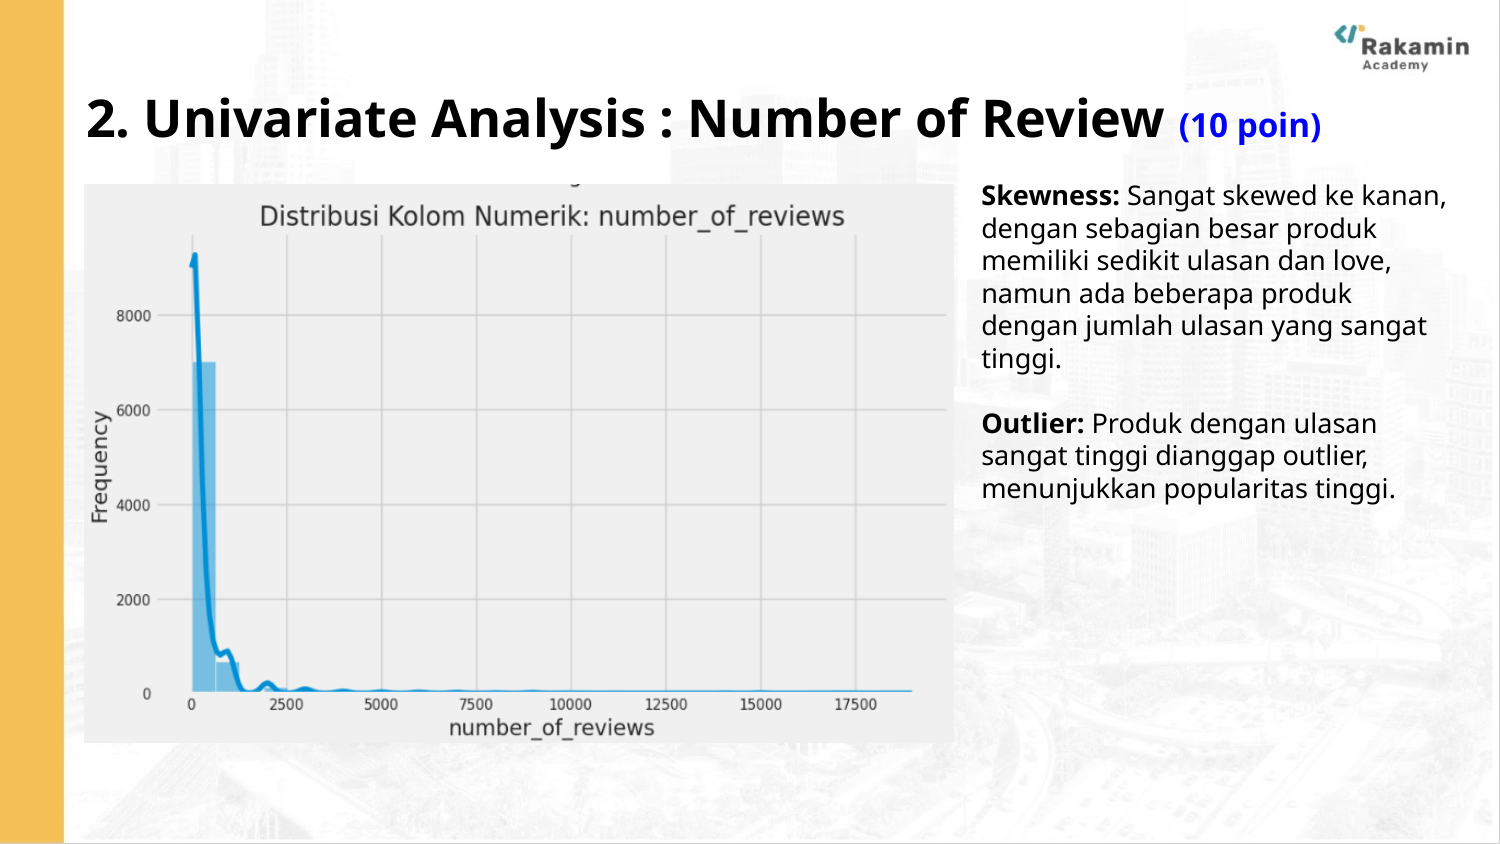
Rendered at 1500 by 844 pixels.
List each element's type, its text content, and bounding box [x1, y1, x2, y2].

title 2. Univariate Analysis : Number of Review (10 poin) [84, 32, 1367, 227]
text_box Skewness: Sangat skewed ke kanan, dengan sebagian besar produk memiliki sedikit ulasan dan love, namun ada beberapa produk dengan jumlah ulasan yang sangat tinggi. Outlier: Produk dengan ulasan sangat tinggi dianggap outlier, menunjukkan popularitas tinggi. [966, 163, 1471, 519]
picture [0, 0, 1500, 844]
